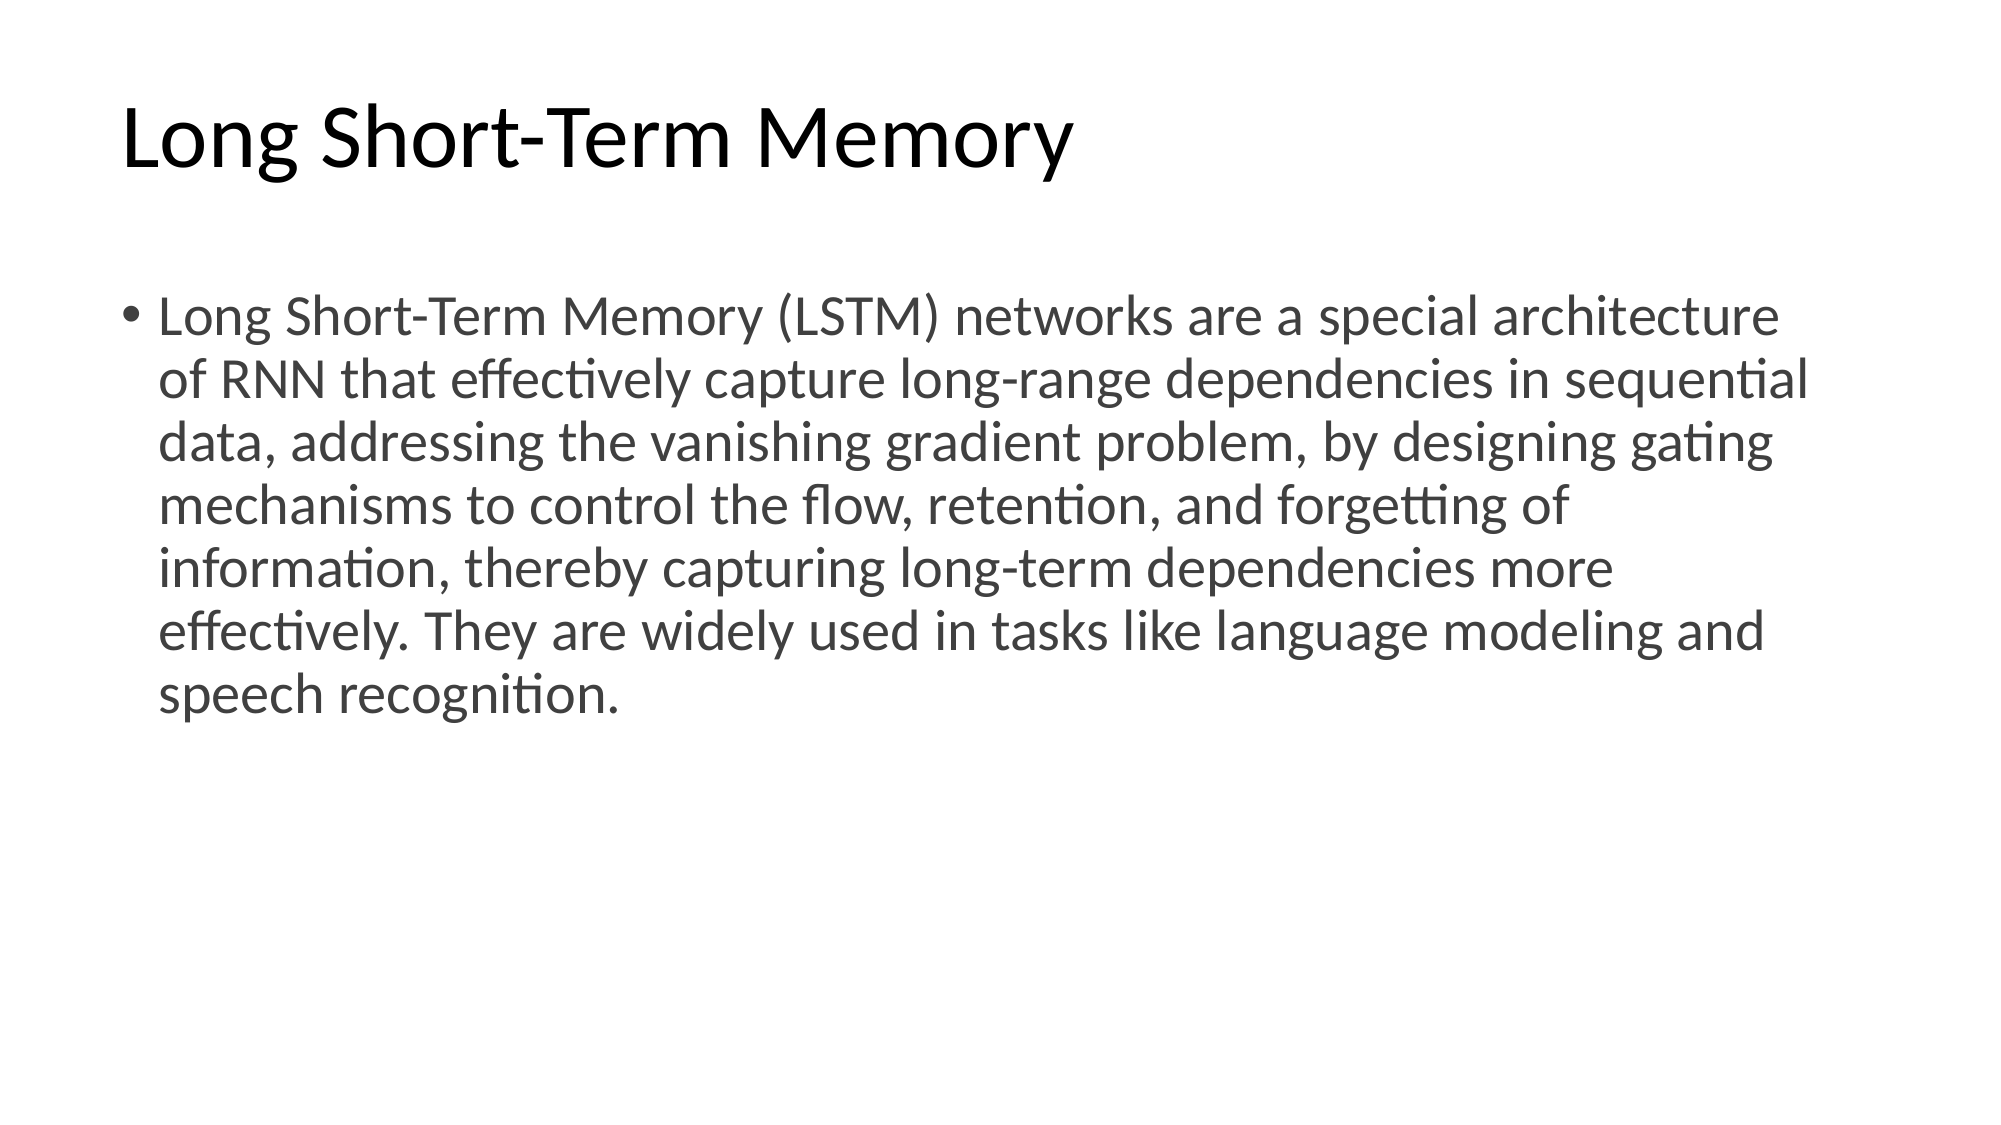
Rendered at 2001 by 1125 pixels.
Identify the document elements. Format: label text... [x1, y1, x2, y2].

title Long Short-Term Memory [106, 29, 1832, 247]
list Long Short-Term Memory (LSTM) networks are a special architecture of RNN that effectively capture long-range dependencies in sequential data, addressing the vanishing gradient problem, by designing gating mechanisms to control the flow, retention, and forgetting of information, thereby capturing long-term dependencies more effectively. They are widely used in tasks like language modeling and speech recognition. [106, 278, 1832, 1100]
